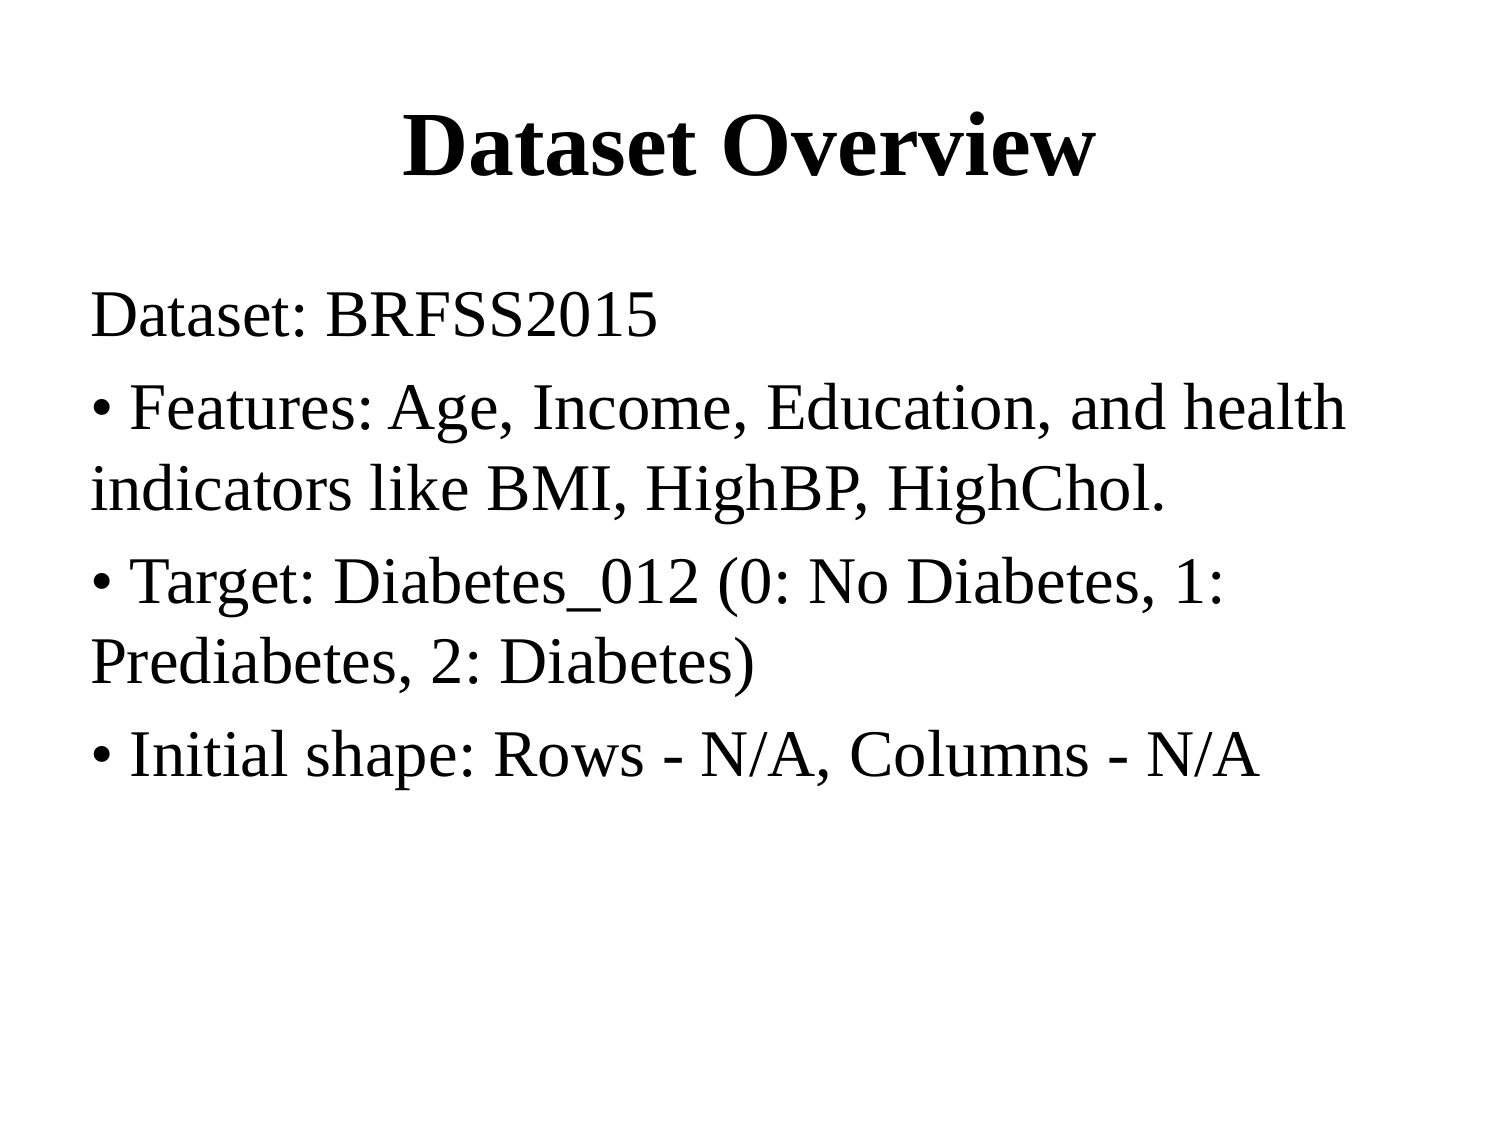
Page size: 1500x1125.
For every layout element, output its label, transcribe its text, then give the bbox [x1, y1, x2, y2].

title Dataset Overview [75, 45, 1425, 233]
list Dataset: BRFSS2015 • Features: Age, Income, Education, and health indicators like BMI, HighBP, HighChol. • Target: Diabetes_012 (0: No Diabetes, 1: Prediabetes, 2: Diabetes) • Initial shape: Rows - N/A, Columns - N/A [75, 262, 1425, 1005]
